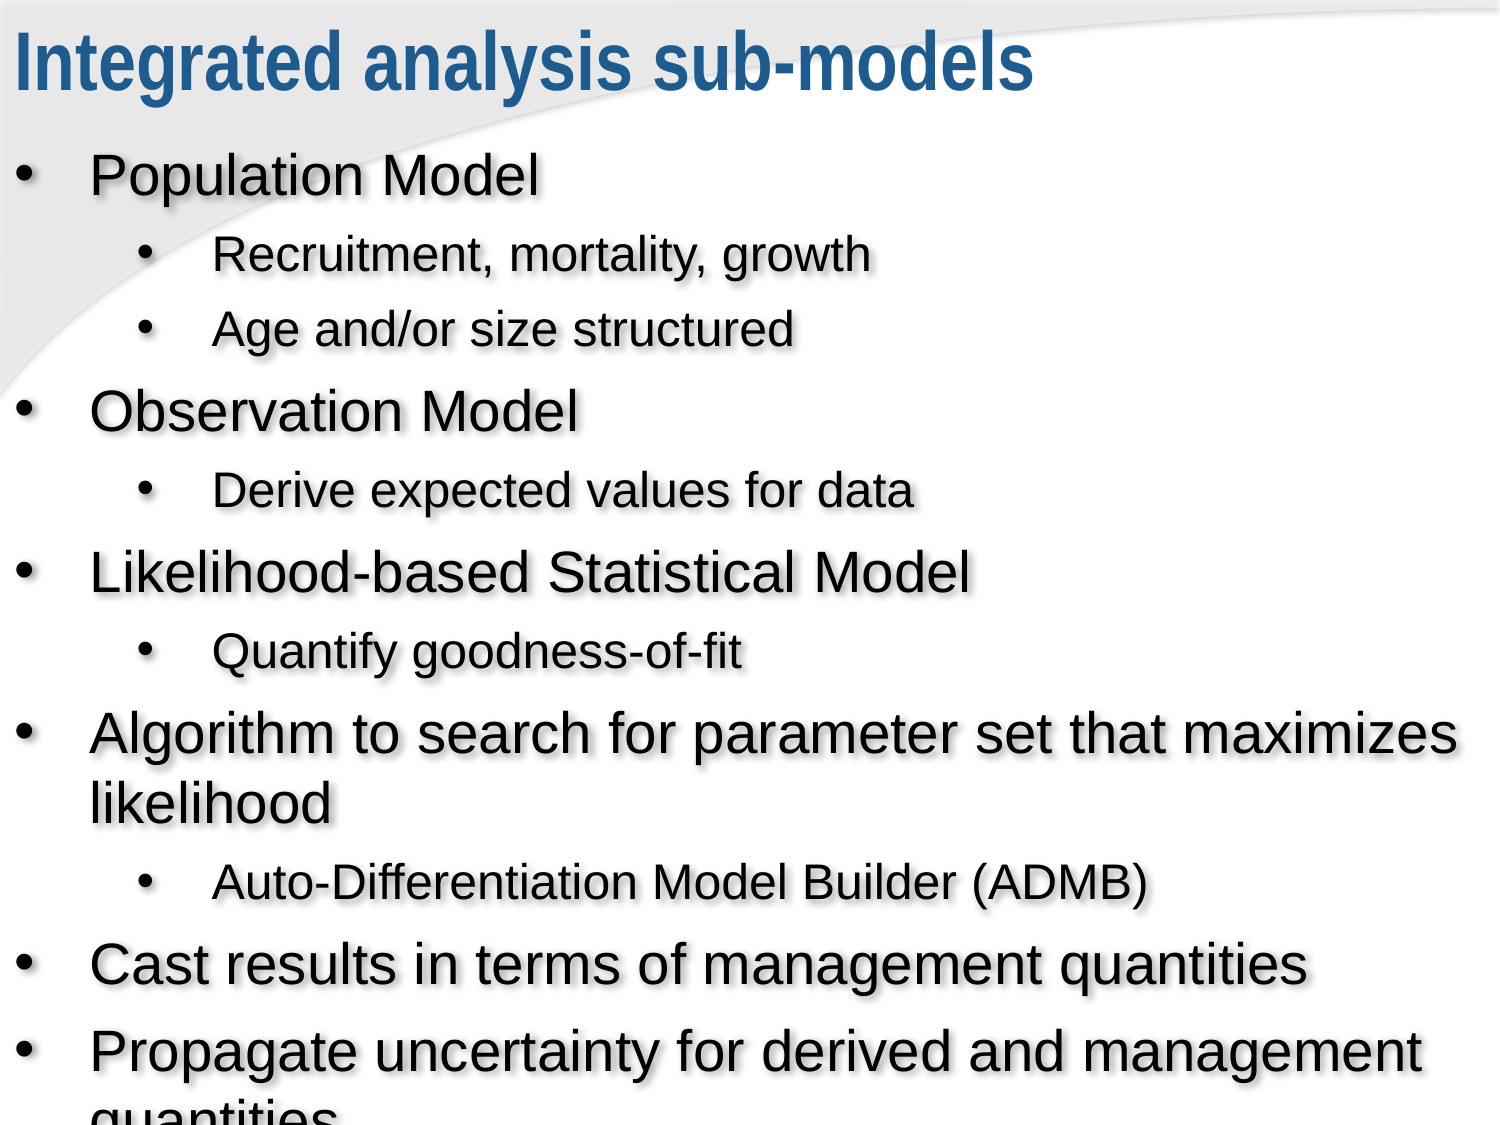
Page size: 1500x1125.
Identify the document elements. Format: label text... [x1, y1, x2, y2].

text_box Integrated analysis sub-models [0, 0, 1500, 111]
list Population Model Recruitment, mortality, growth Age and/or size structured Observation Model Derive expected values for data Likelihood-based Statistical Model Quantify goodness-of-fit Algorithm to search for parameter set that maximizes likelihood Auto-Differentiation Model Builder (ADMB) Cast results in terms of management quantities Propagate uncertainty for derived and management quantities [0, 129, 1500, 1040]
